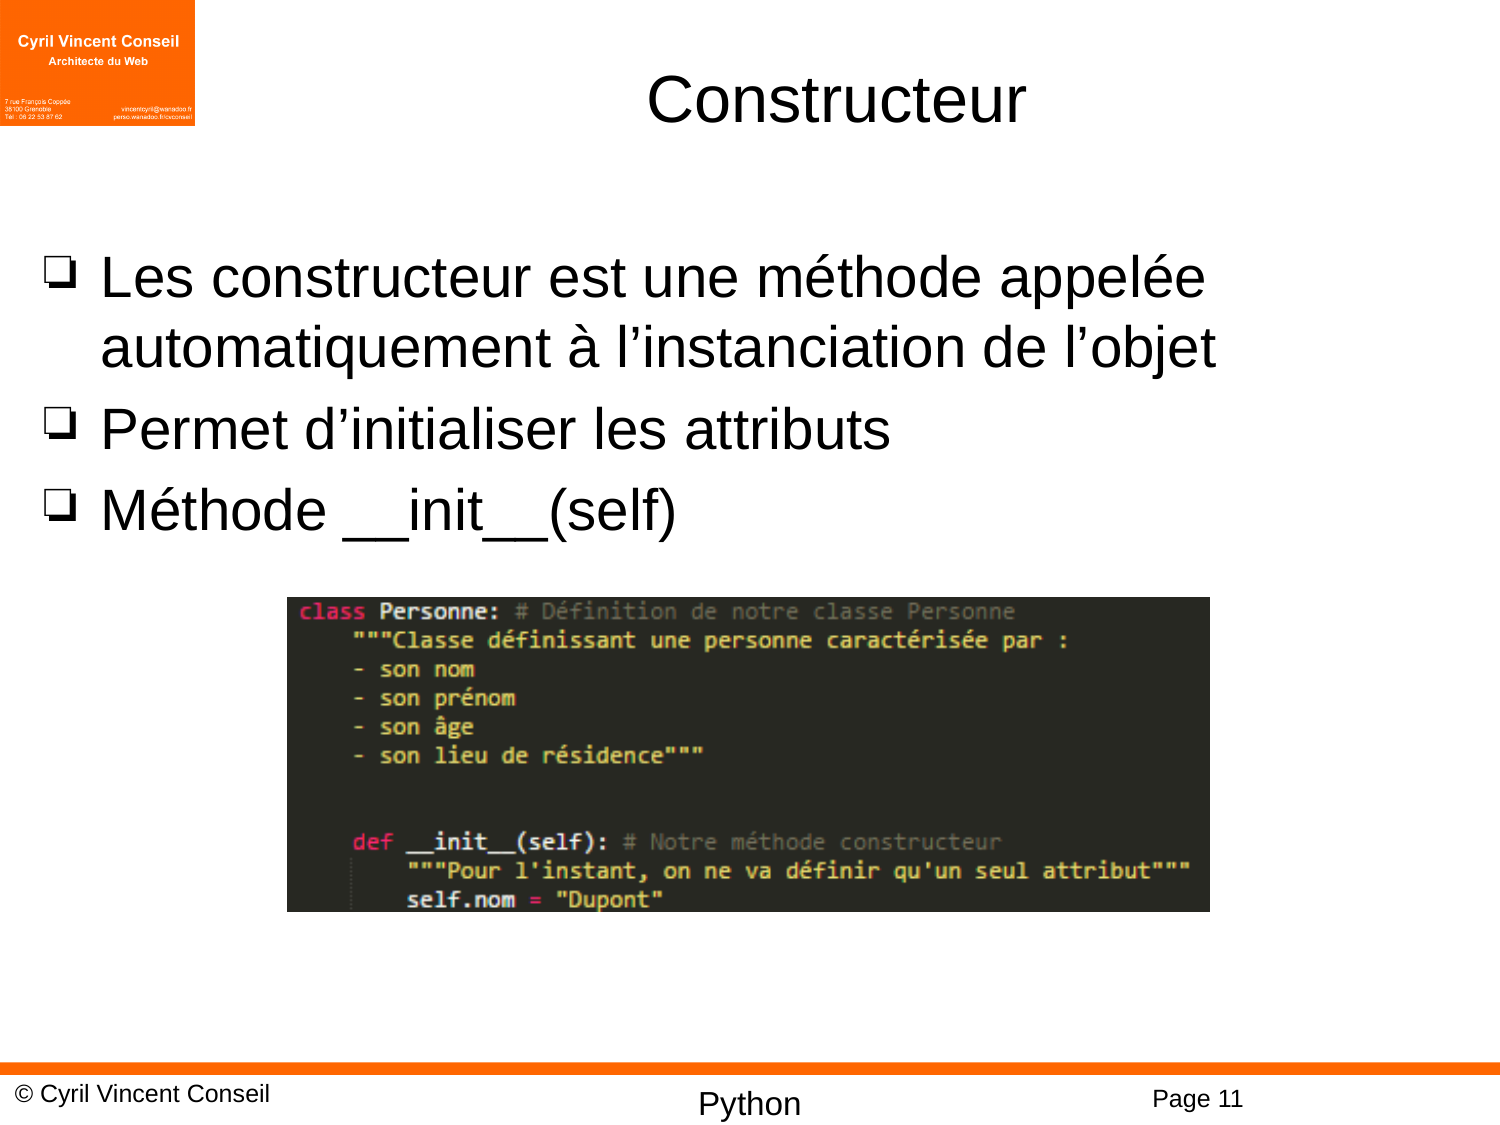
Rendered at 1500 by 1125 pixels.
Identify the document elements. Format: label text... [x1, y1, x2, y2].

title Constructeur [194, 2, 1480, 190]
picture [0, 0, 195, 126]
picture [287, 597, 1210, 912]
list Les constructeur est une méthode appelée automatiquement à l’instanciation de l’objet Permet d’initialiser les attributs Méthode __init__(self) [29, 231, 1468, 1059]
